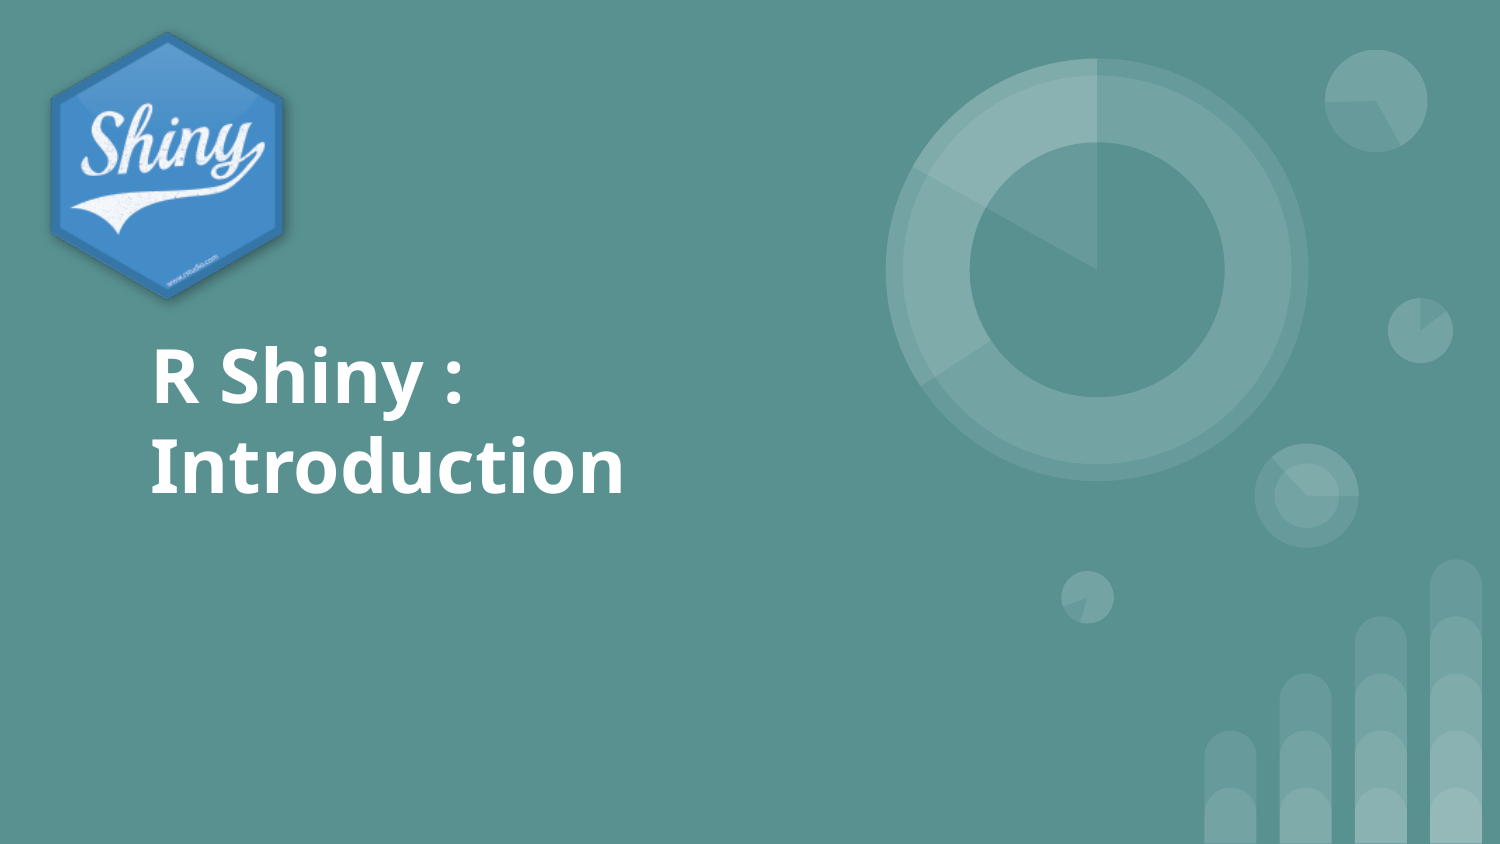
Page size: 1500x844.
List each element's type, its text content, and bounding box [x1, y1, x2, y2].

title R Shiny : Introduction [135, 264, 974, 572]
picture [40, 23, 300, 316]
